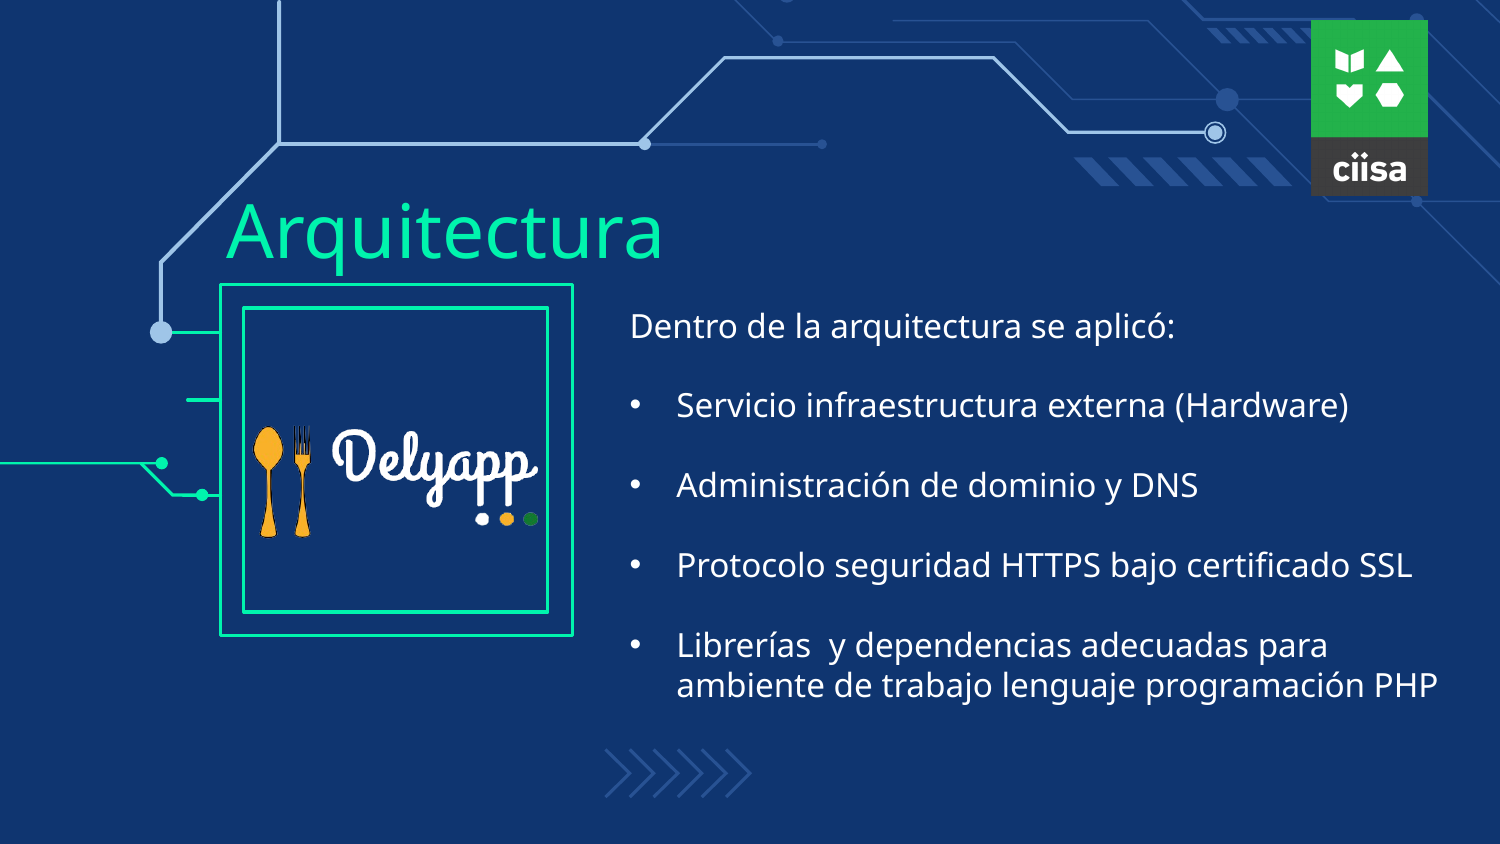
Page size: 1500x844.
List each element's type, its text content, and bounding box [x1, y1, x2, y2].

title Arquitectura [226, 180, 924, 277]
picture [1311, 19, 1428, 197]
subtitle Dentro de la arquitectura se aplicó: Servicio infraestructura externa (Hardware) Administración de dominio y DNS Protocolo seguridad HTTPS bajo certificado SSL Librerías y dependencias adecuadas para ambiente de trabajo lenguaje programación PHP [608, 422, 1483, 712]
picture [247, 421, 543, 543]
